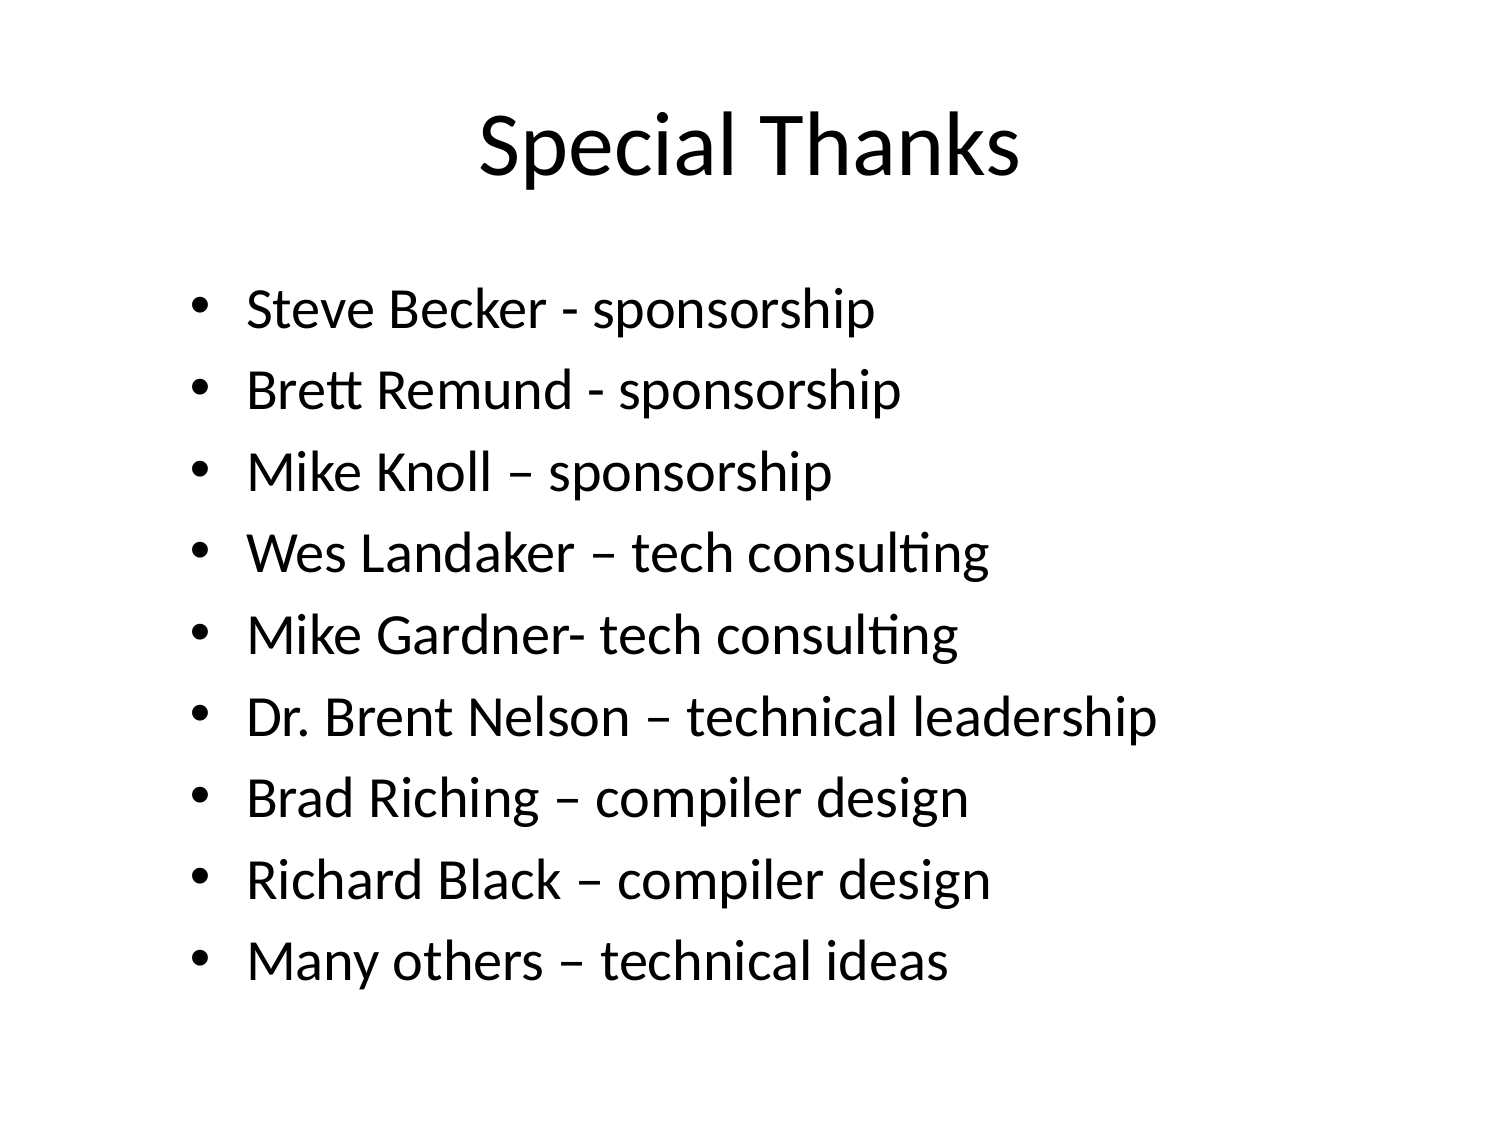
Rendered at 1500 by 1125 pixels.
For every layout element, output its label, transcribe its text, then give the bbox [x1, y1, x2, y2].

title Special Thanks [75, 45, 1425, 233]
list Steve Becker - sponsorship Brett Remund - sponsorship Mike Knoll – sponsorship Wes Landaker – tech consulting Mike Gardner- tech consulting Dr. Brent Nelson – technical leadership Brad Riching – compiler design Richard Black – compiler design Many others – technical ideas [174, 262, 1425, 1005]
